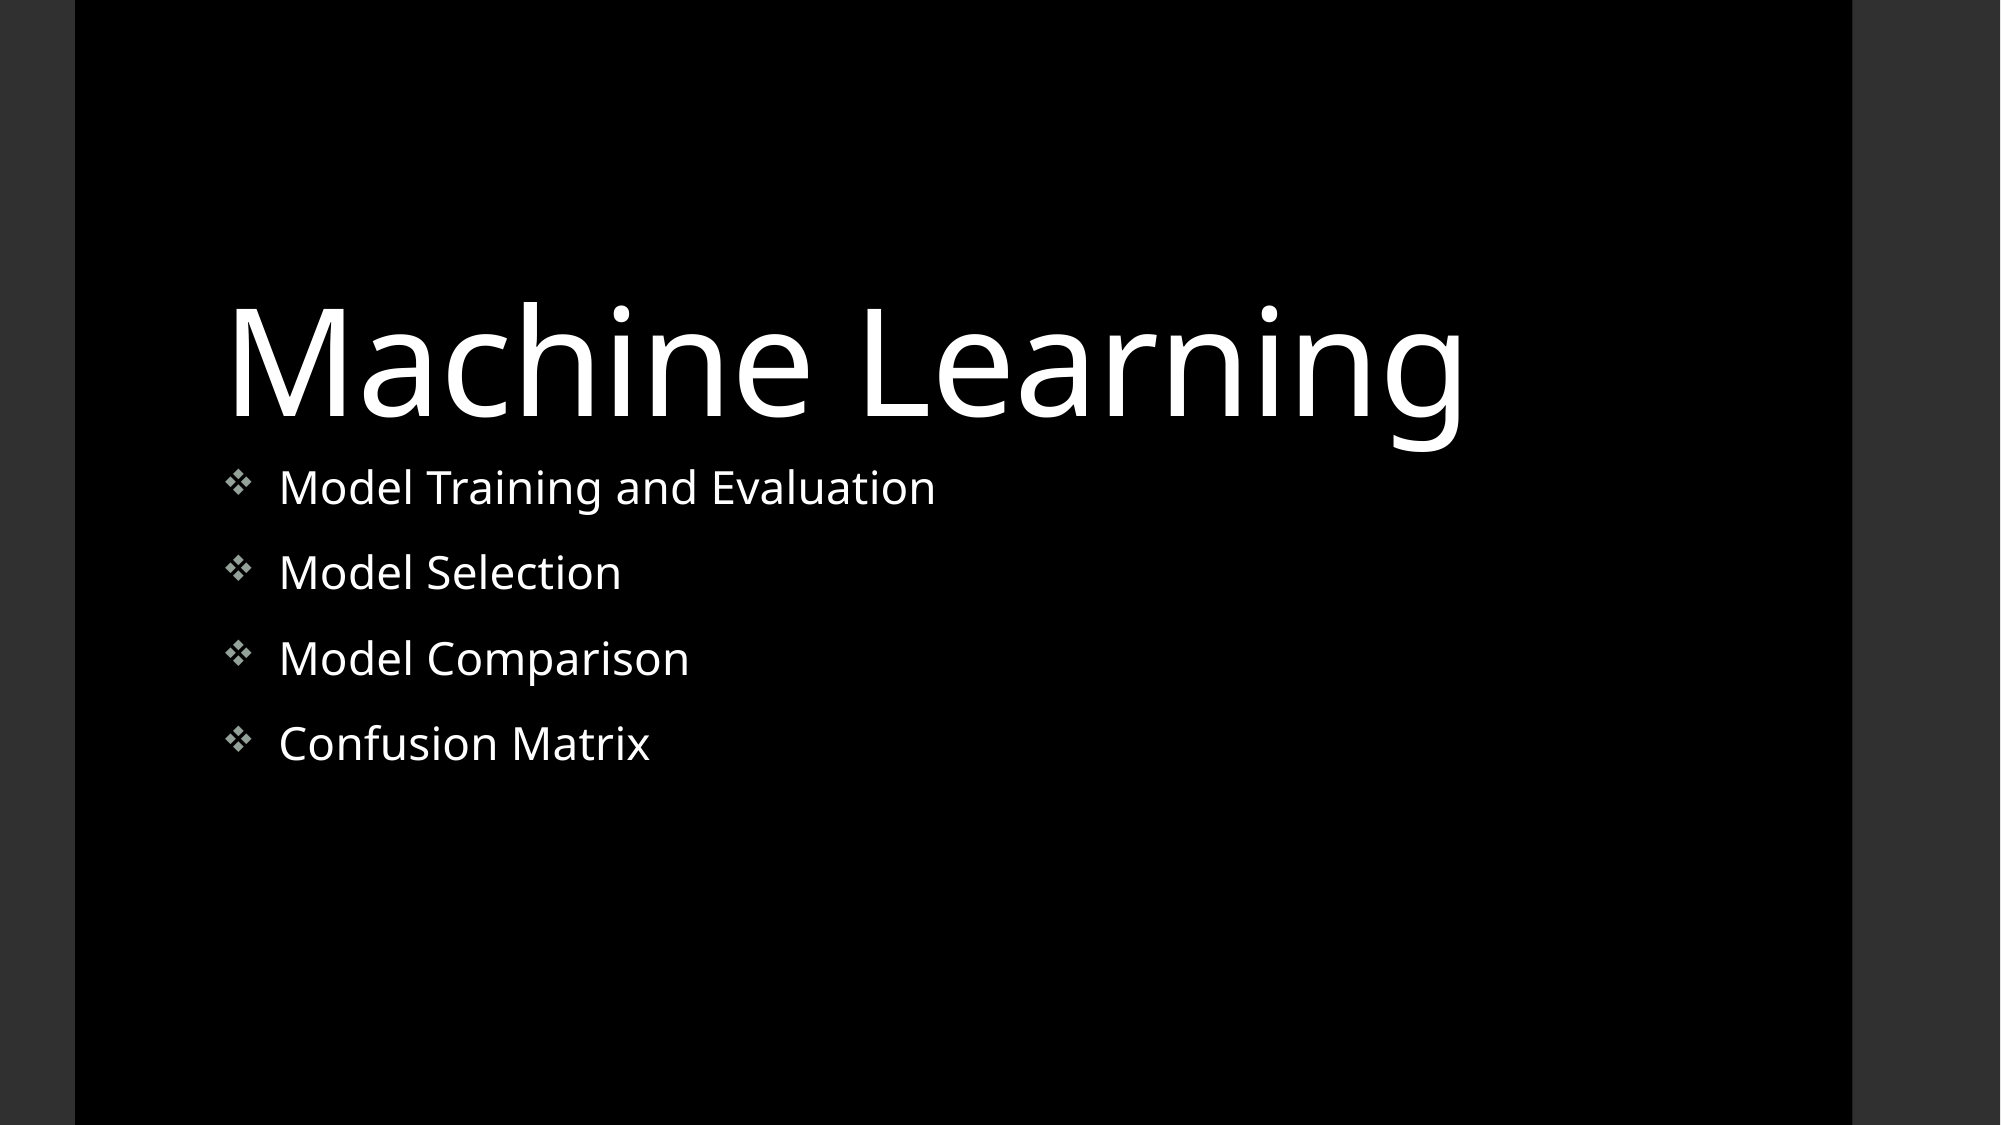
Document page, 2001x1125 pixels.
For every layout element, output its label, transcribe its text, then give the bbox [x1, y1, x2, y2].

subtitle Model Training and Evaluation Model Selection Model Comparison Confusion Matrix [206, 454, 1752, 783]
title Machine Learning [206, 192, 1752, 454]
